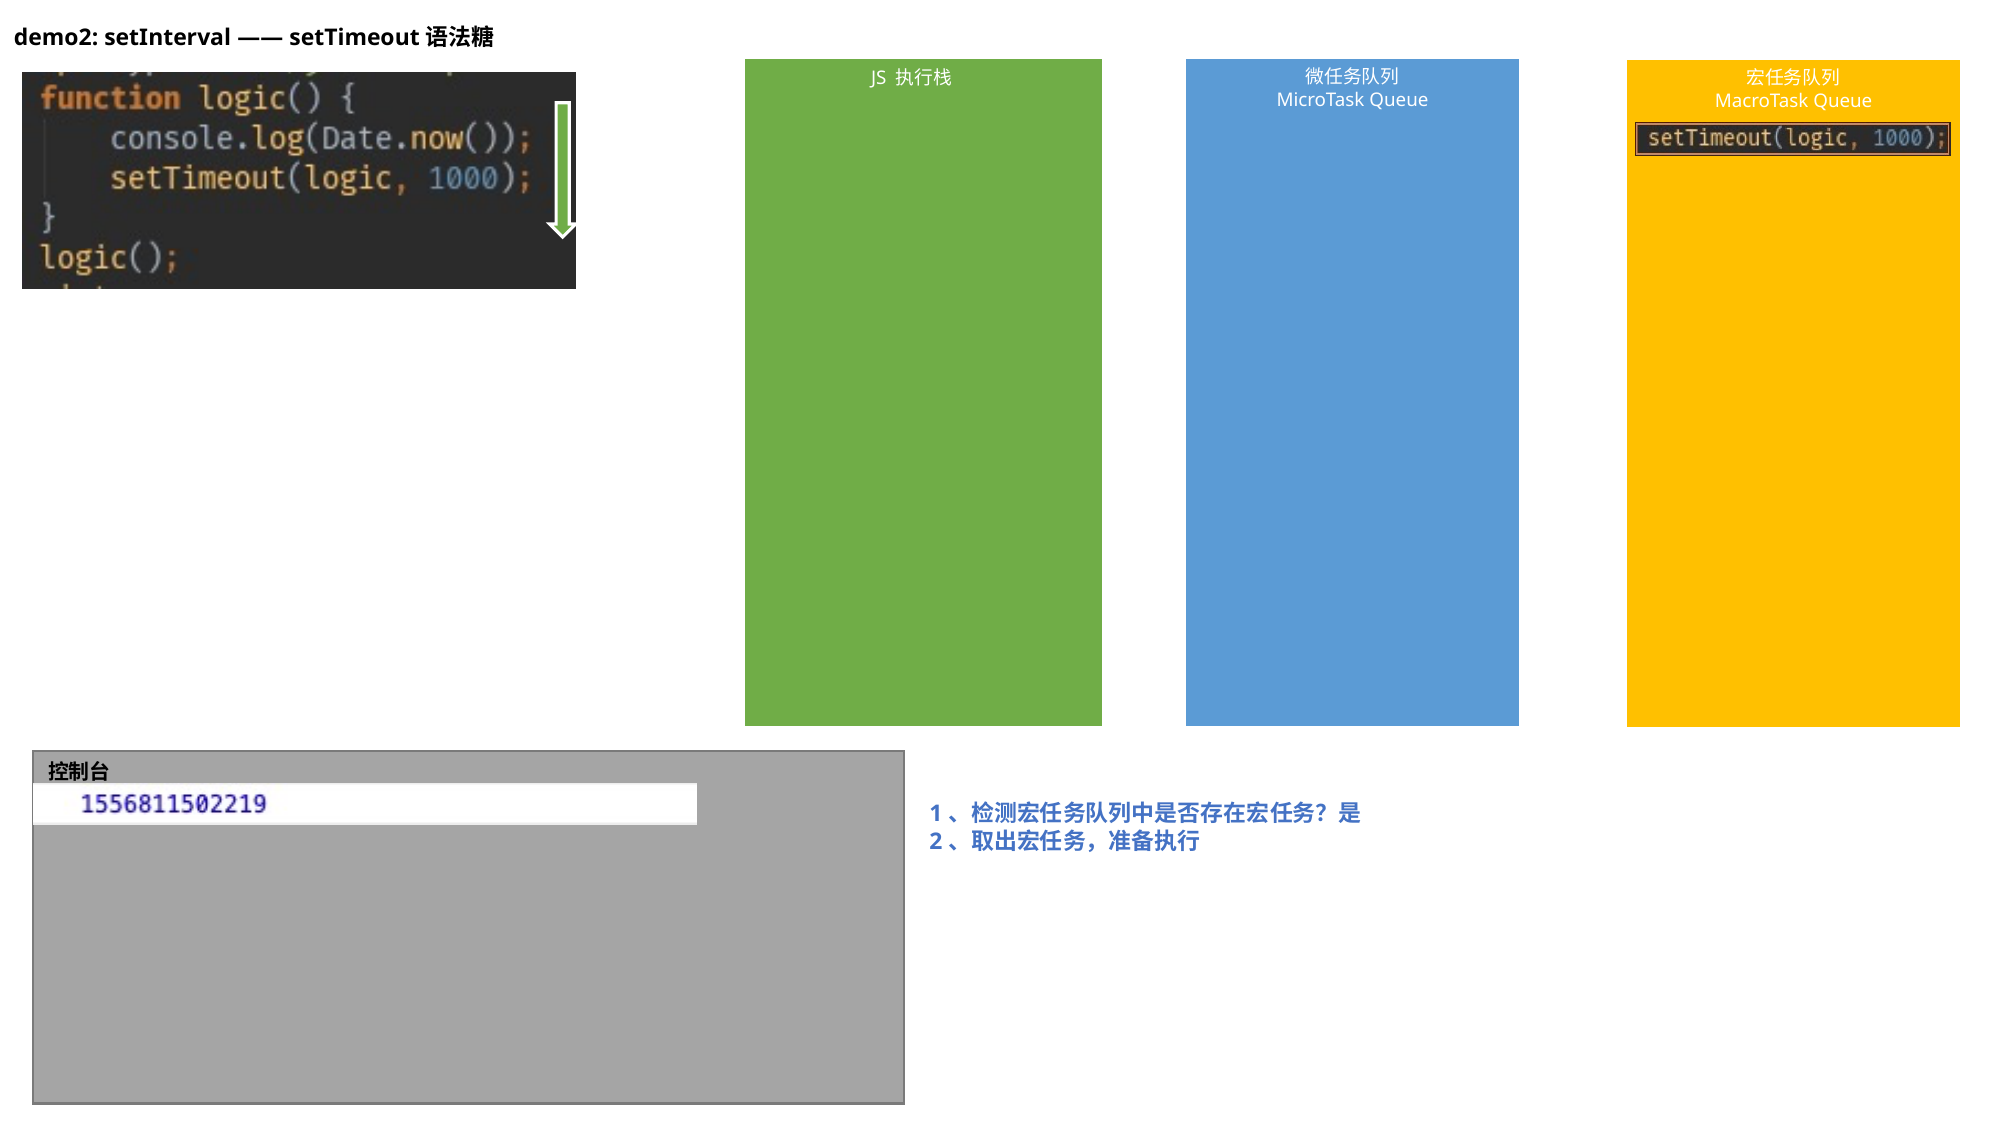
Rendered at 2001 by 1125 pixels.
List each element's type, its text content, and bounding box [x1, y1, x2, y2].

picture [32, 783, 697, 826]
text_box demo2: setInterval —— setTimeout语法糖 [0, 14, 510, 57]
text_box 宏任务队列 MacroTask Queue [1699, 58, 1887, 119]
picture [22, 72, 576, 289]
text_box 控制台 [33, 751, 126, 783]
text_box [1183, 56, 1522, 729]
text_box [742, 56, 1105, 729]
text_box [1624, 57, 1963, 731]
picture [1635, 122, 1951, 156]
text_box 1、检测宏任务队列中是否存在宏任务？是 2、取出宏任务，准备执行 [914, 791, 1378, 862]
text_box 微任务队列 MicroTask Queue [1261, 57, 1443, 118]
text_box [32, 750, 905, 1105]
text_box JS 执行栈 [856, 58, 967, 96]
